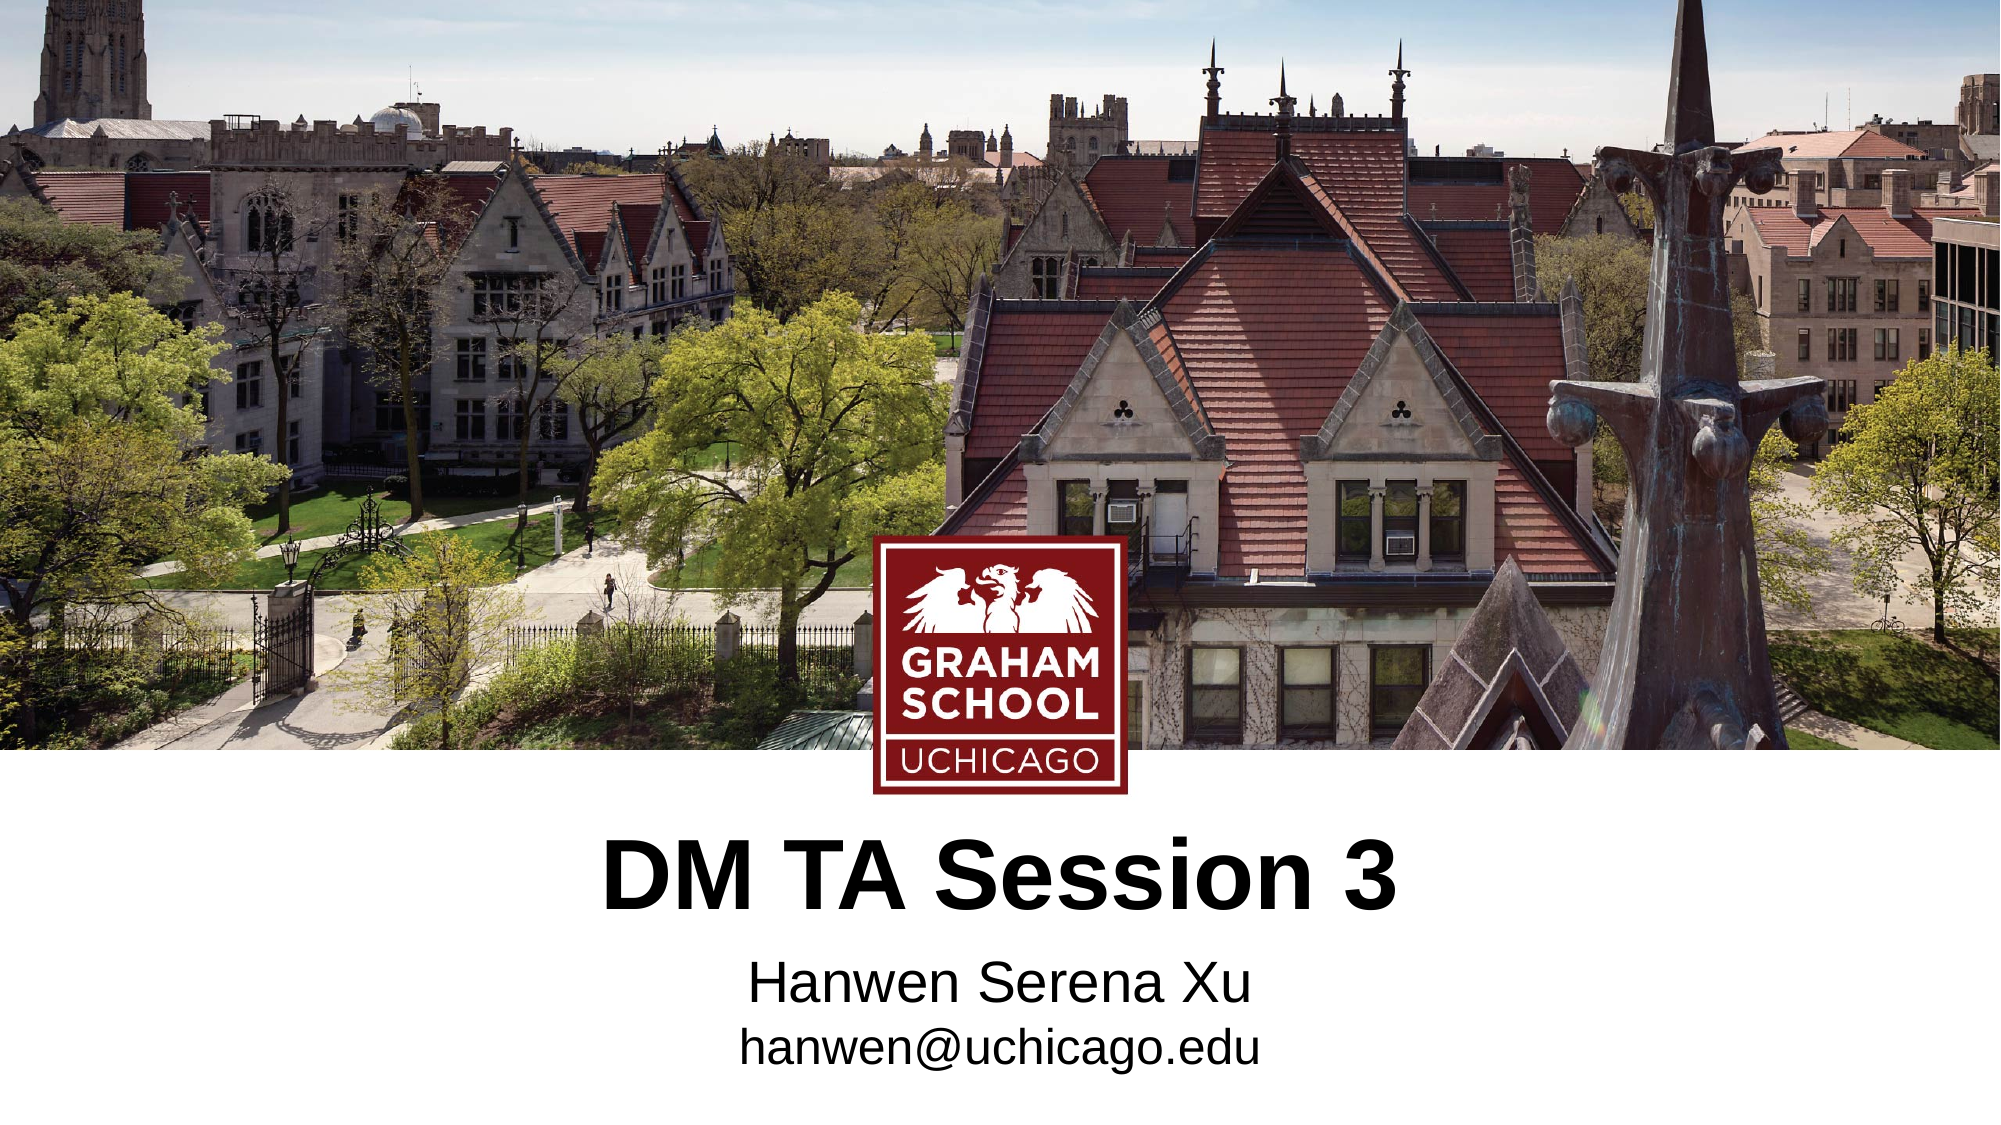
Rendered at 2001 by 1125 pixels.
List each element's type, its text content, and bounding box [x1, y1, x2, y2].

subtitle Hanwen Serena Xu hanwen@uchicago.edu [125, 936, 1875, 1011]
picture [0, 0, 2000, 1125]
title DM TA Session 3 [125, 804, 1875, 936]
